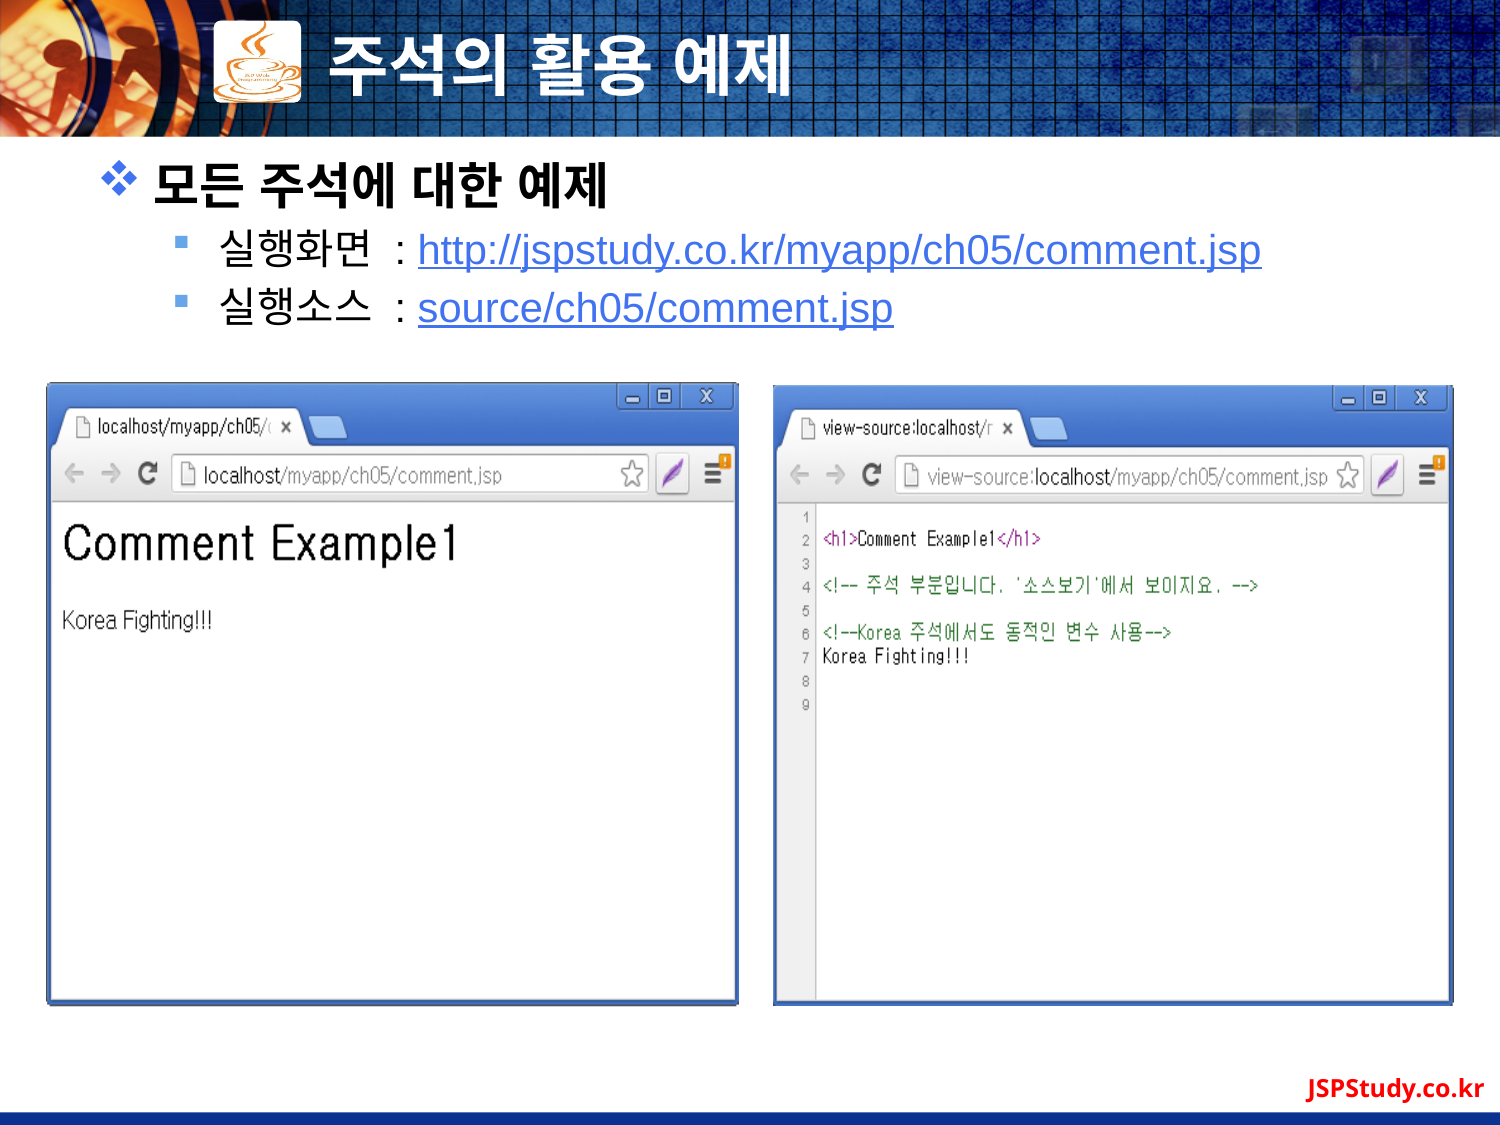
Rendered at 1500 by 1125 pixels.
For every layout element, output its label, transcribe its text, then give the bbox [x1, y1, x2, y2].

text_box 모든 주석에 대한 예제 실행화면 : http://jspstudy.co.kr/myapp/ch05/comment.jsp 실행소스 : source/ch05/comment.jsp [81, 117, 1418, 481]
footer JSPStudy.co.kr [1024, 1064, 1500, 1118]
title 주석의 활용 예제 [312, 17, 1388, 111]
picture [773, 385, 1454, 1007]
picture [0, 0, 1500, 138]
picture [46, 382, 739, 1008]
